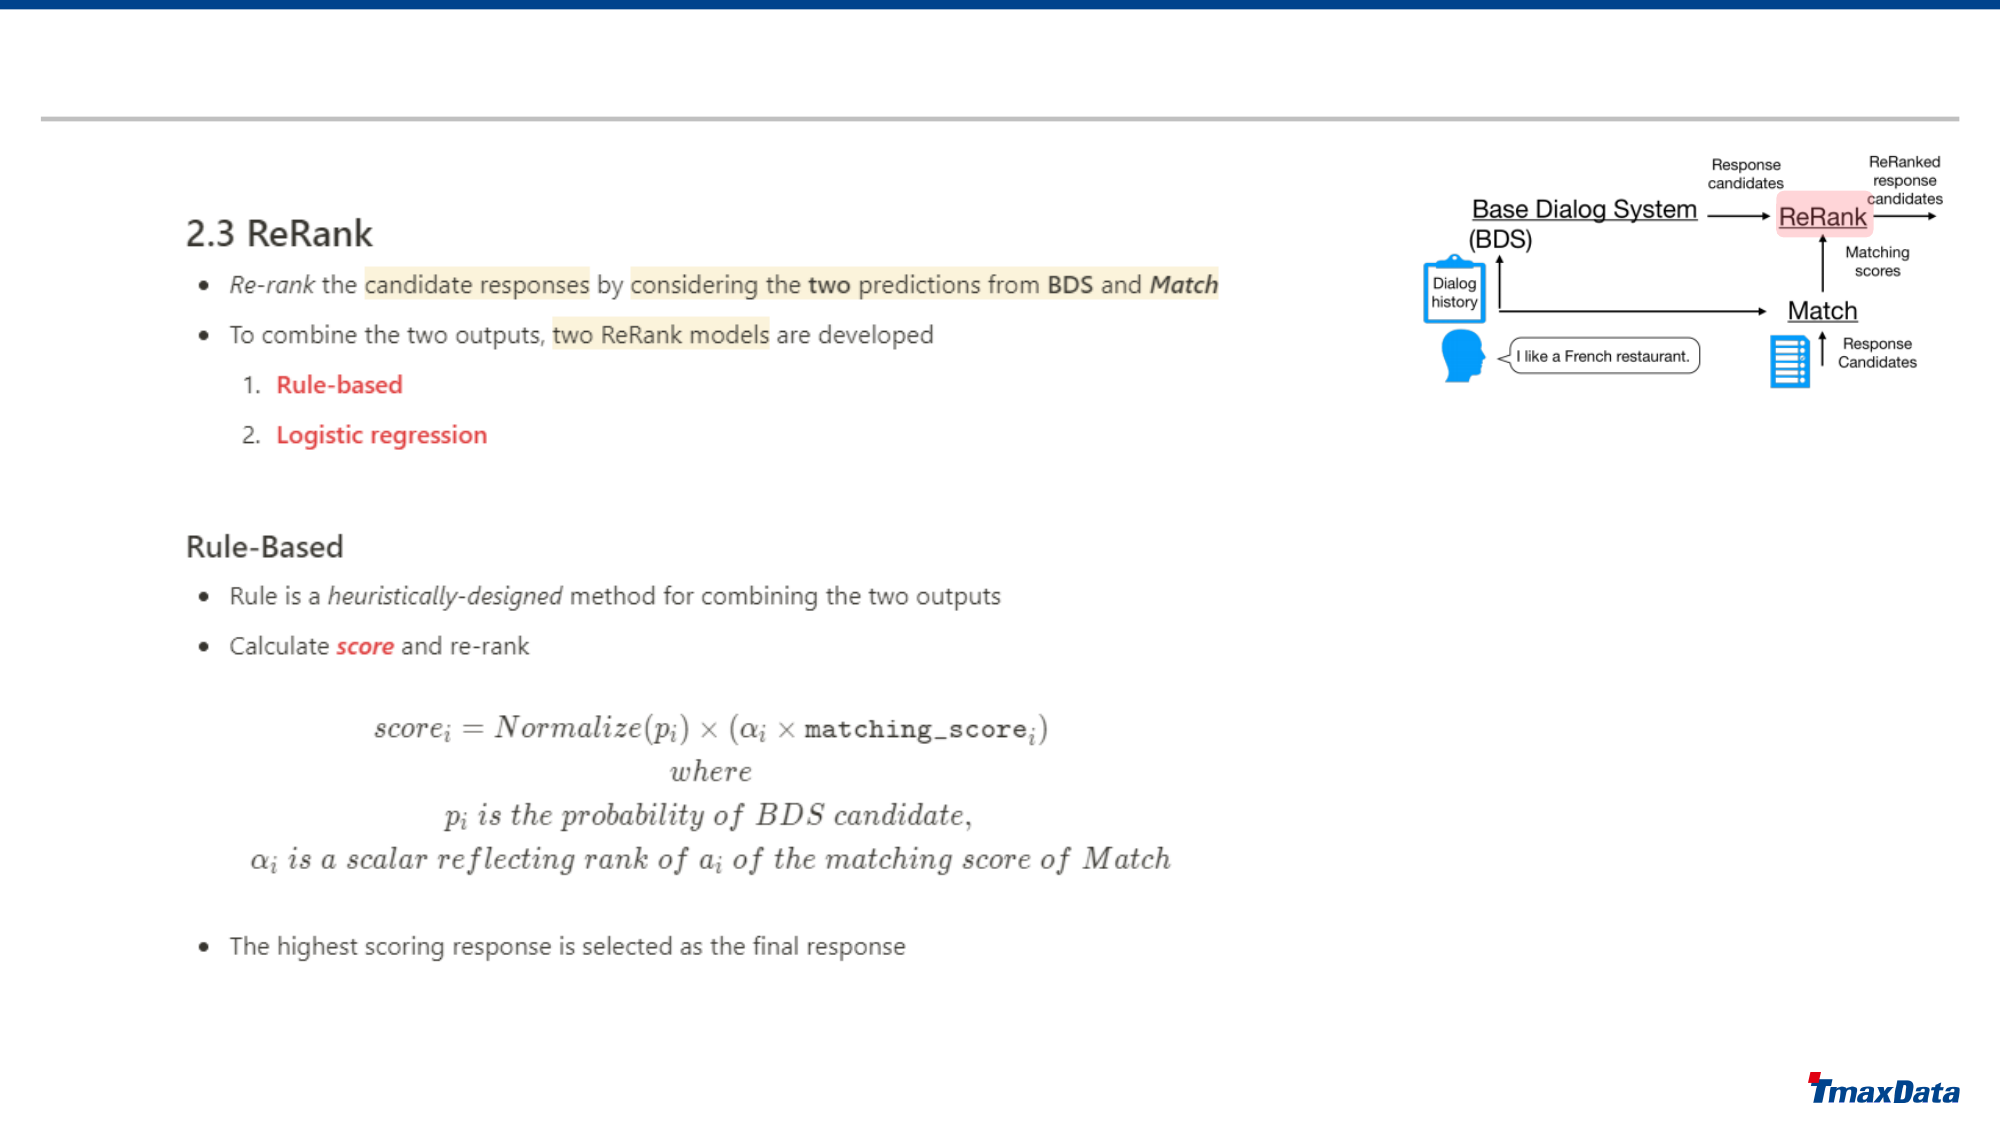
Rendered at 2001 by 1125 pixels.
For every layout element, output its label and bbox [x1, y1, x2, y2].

text_box [1420, 148, 1960, 401]
picture [181, 209, 1236, 981]
picture [1808, 1072, 1960, 1103]
